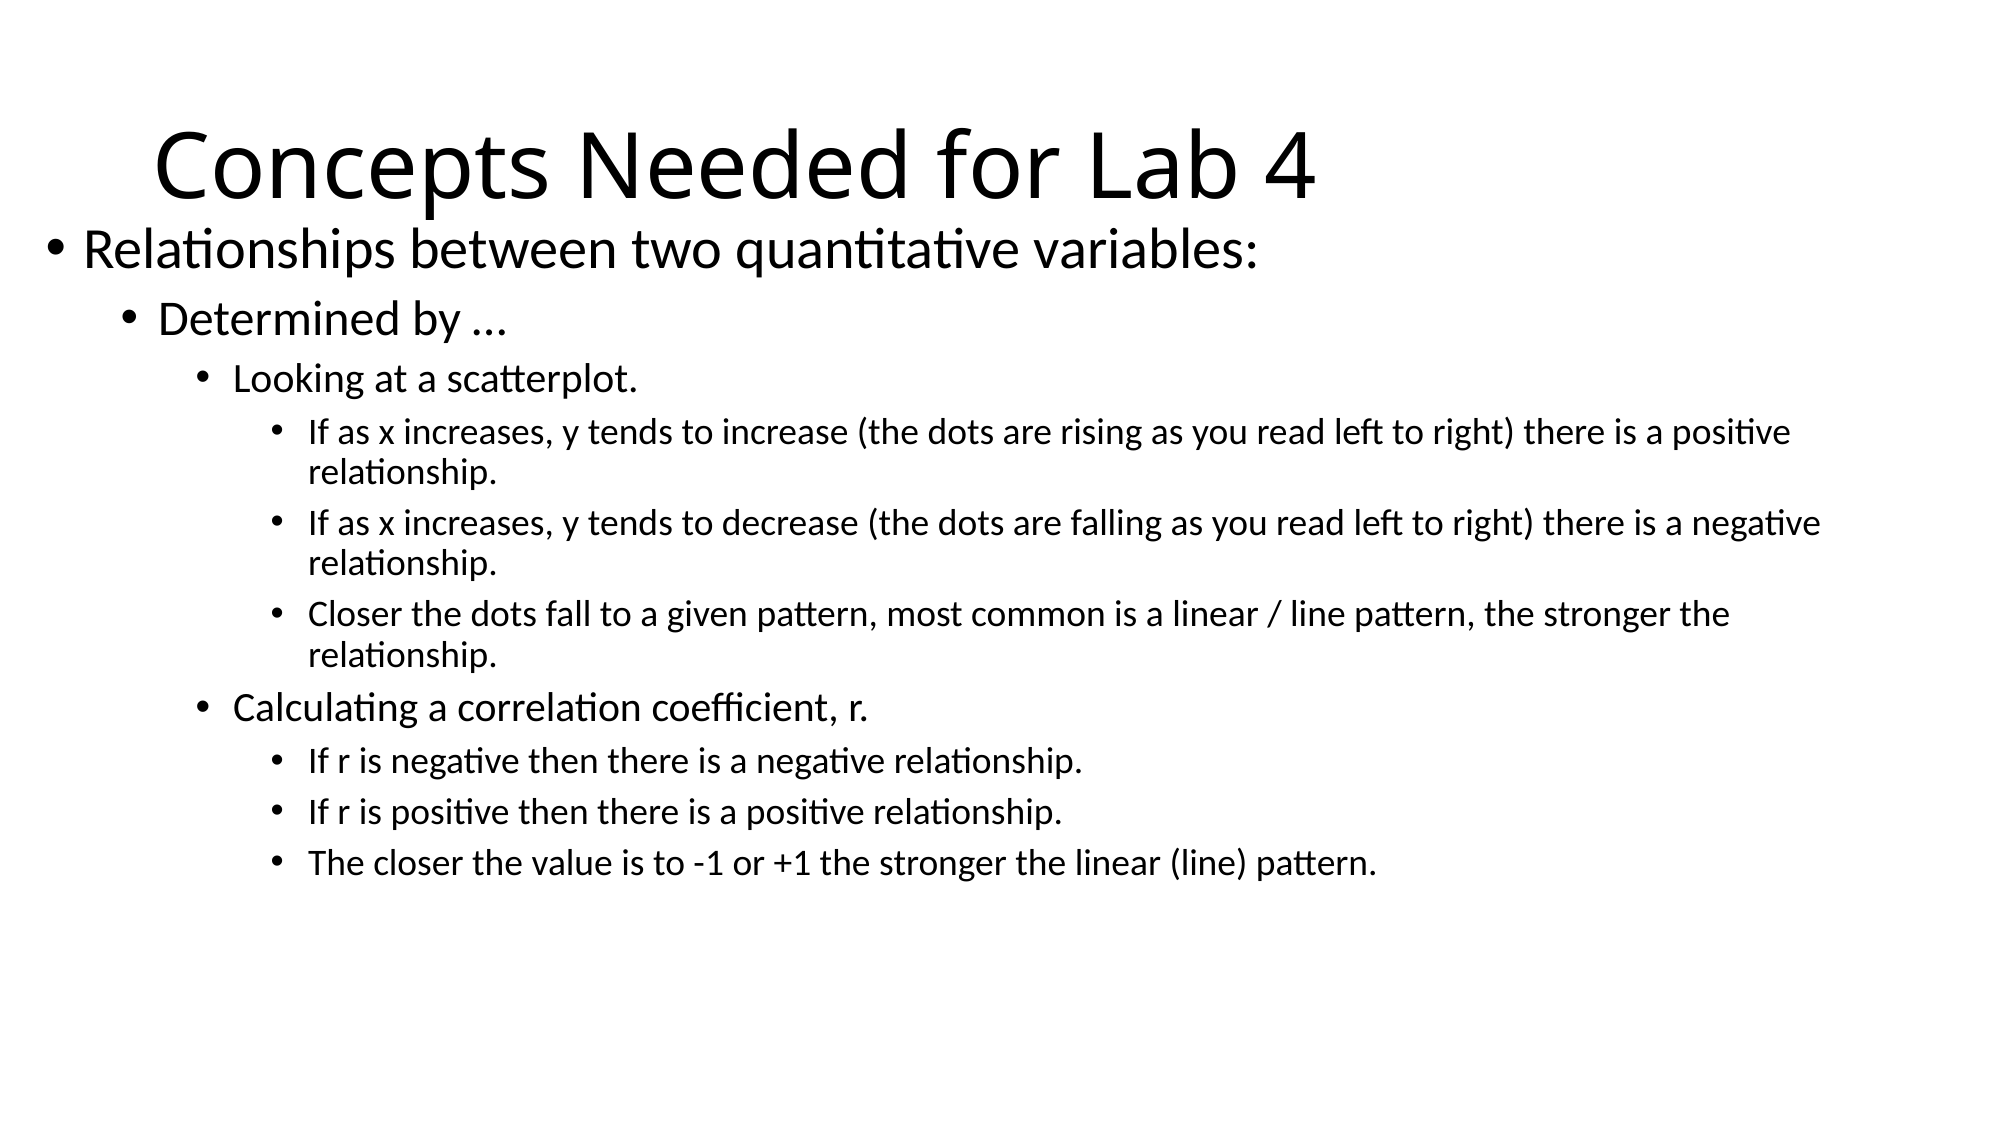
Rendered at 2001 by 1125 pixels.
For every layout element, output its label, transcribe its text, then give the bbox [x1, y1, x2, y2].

list Relationships between two quantitative variables: Determined by … Looking at a scatterplot. If as x increases, y tends to increase (the dots are rising as you read left to right) there is a positive relationship. If as x increases, y tends to decrease (the dots are falling as you read left to right) there is a negative relationship. Closer the dots fall to a given pattern, most common is a linear / line pattern, the stronger the relationship. Calculating a correlation coefficient, r. If r is negative then there is a negative relationship. If r is positive then there is a positive relationship. The closer the value is to -1 or +1 the stronger the linear (line) pattern. [30, 211, 1863, 1014]
title Concepts Needed for Lab 4 [137, 59, 1863, 211]
